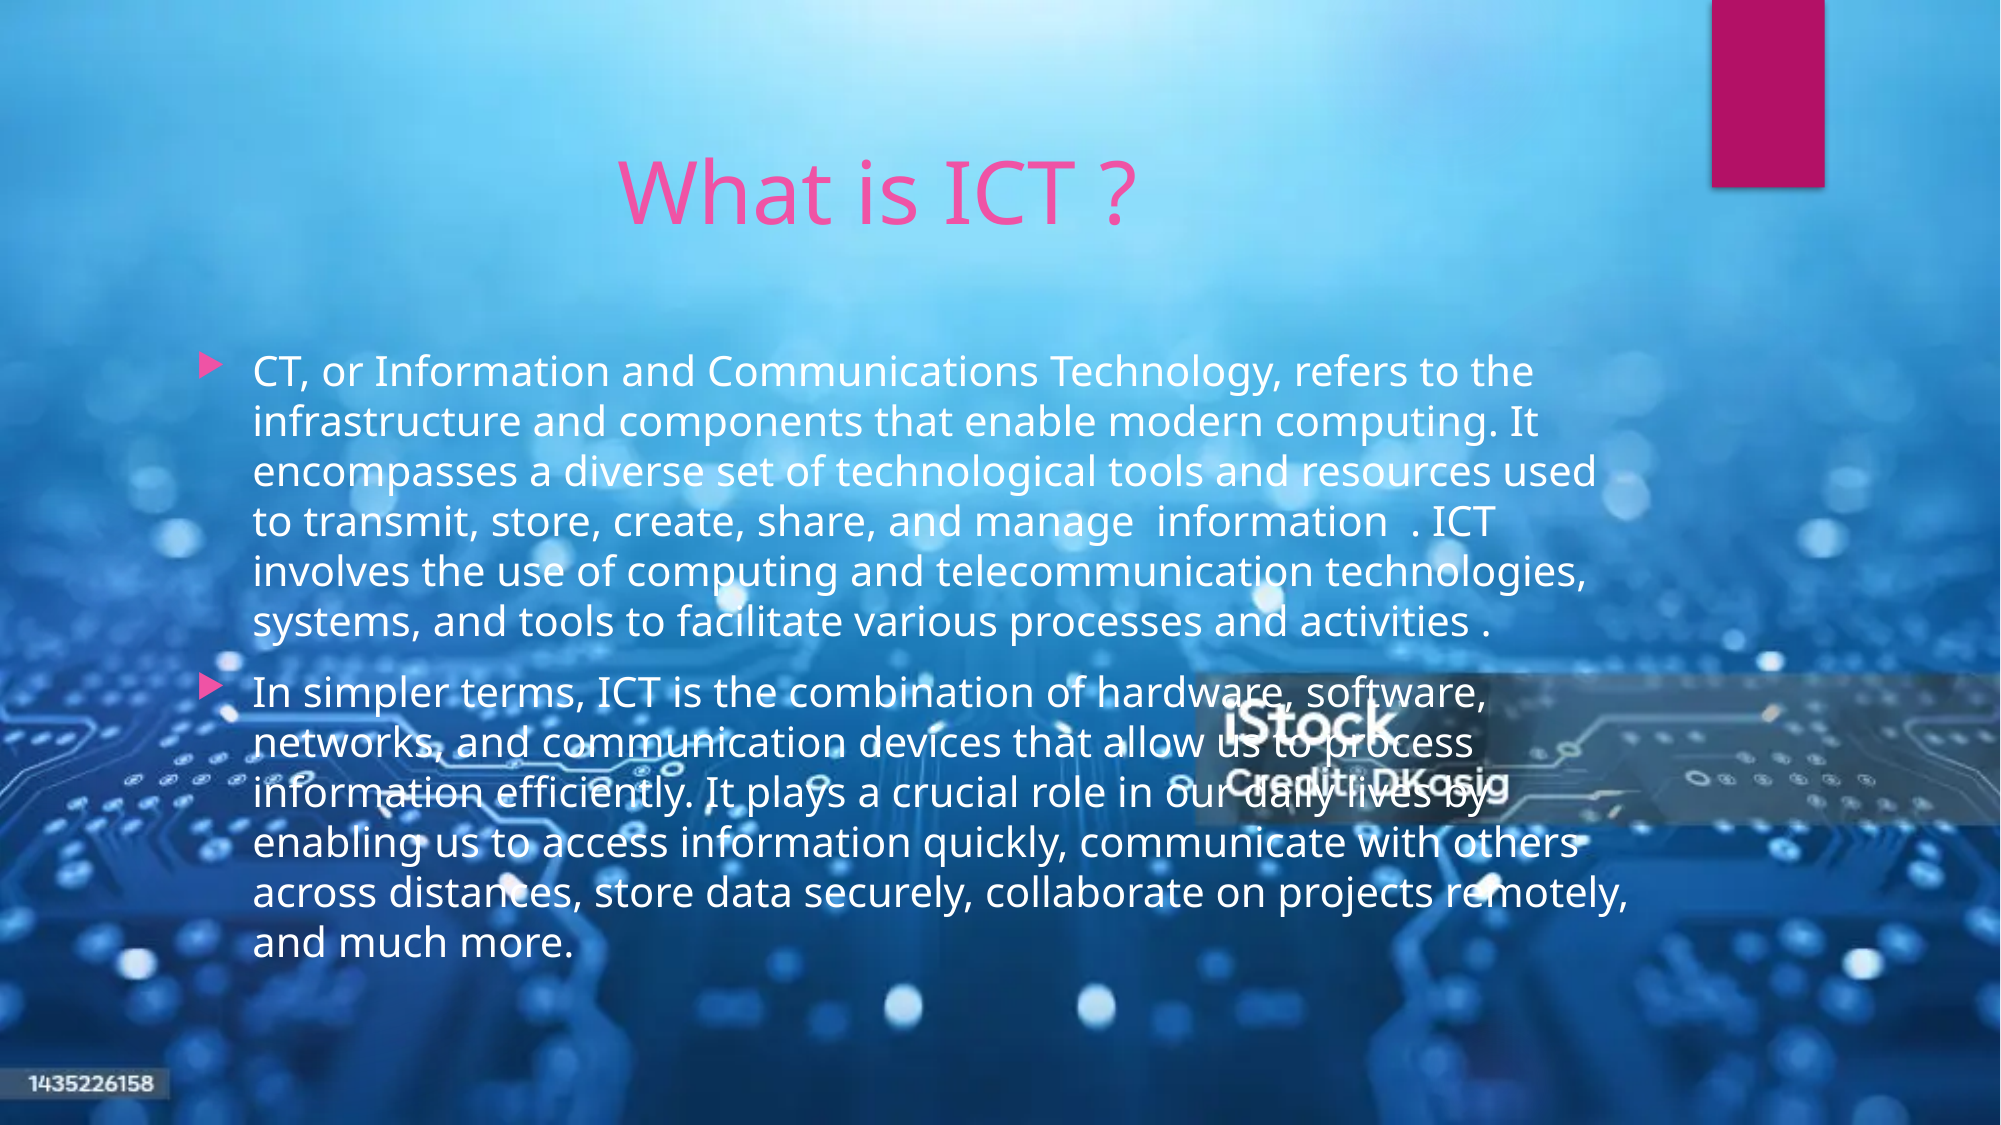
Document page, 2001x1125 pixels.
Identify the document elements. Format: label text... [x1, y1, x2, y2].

picture [0, 0, 2001, 1125]
title What is ICT ? [106, 74, 1649, 304]
list CT, or Information and Communications Technology, refers to the infrastructure and components that enable modern computing. It encompasses a diverse set of technological tools and resources used to transmit, store, create, share, and manage information . ICT involves the use of computing and telecommunication technologies, systems, and tools to facilitate various processes and activities . In simpler terms, ICT is the combination of hardware, software, networks, and communication devices that allow us to process information efficiently. It plays a crucial role in our daily lives by enabling us to access information quickly, communicate with others across distances, store data securely, collaborate on projects remotely, and much more. [181, 336, 1649, 1025]
